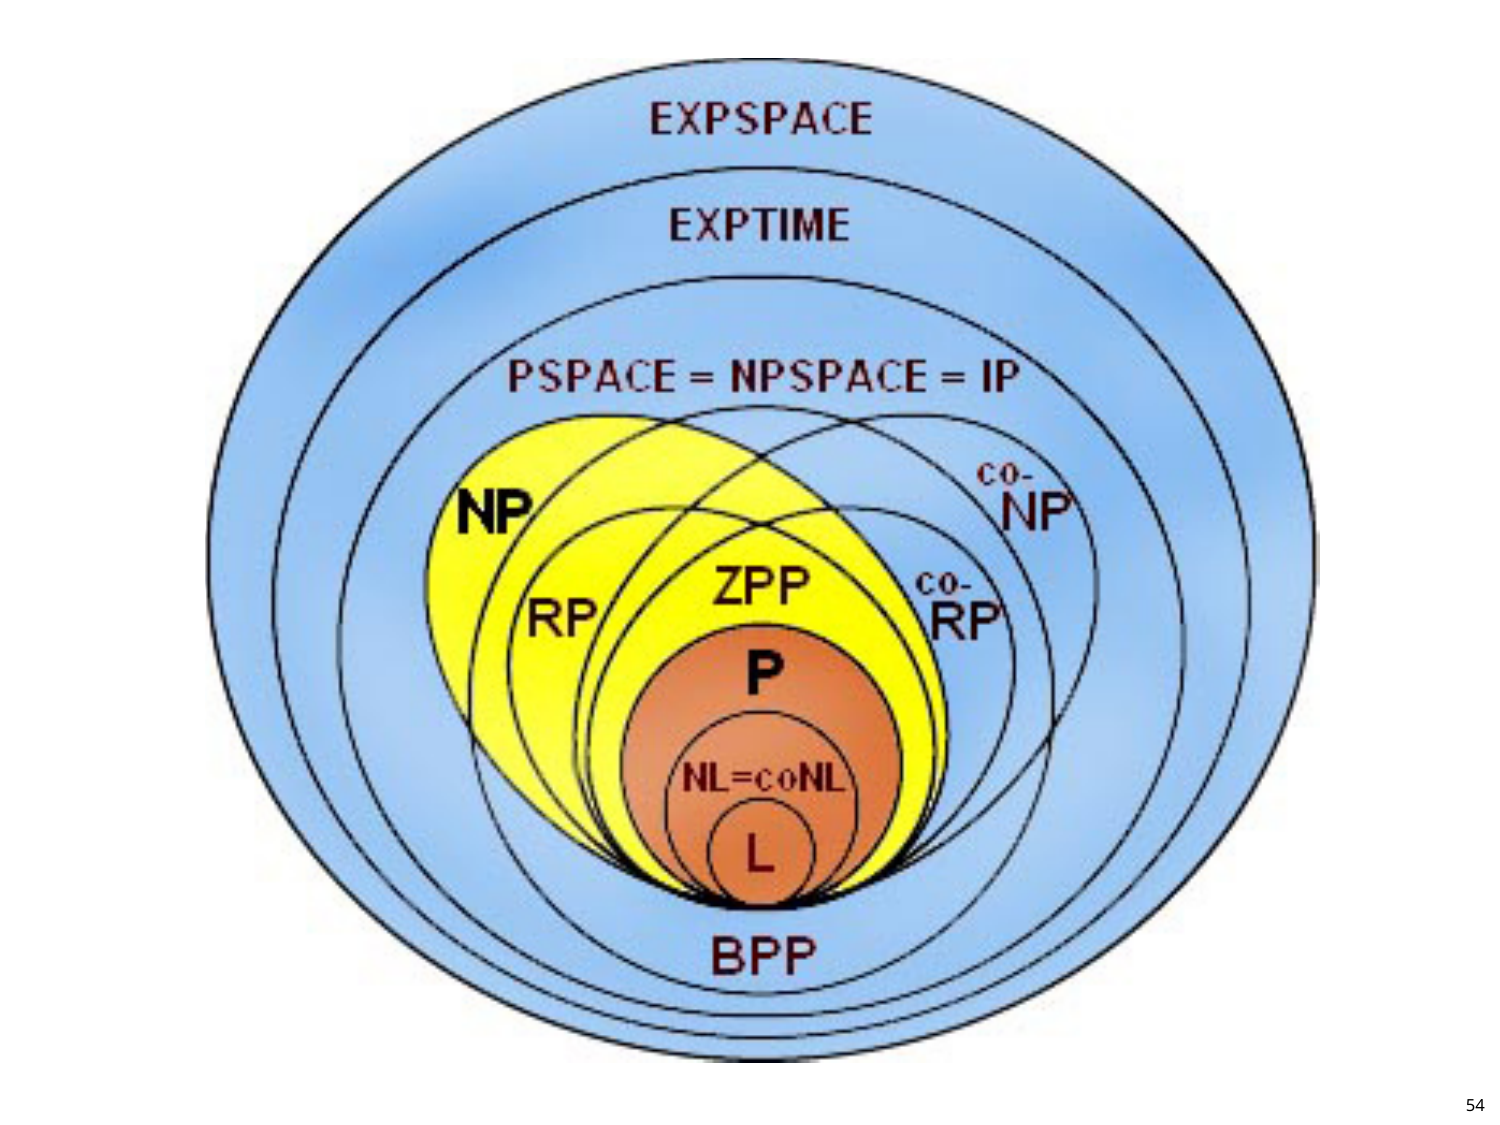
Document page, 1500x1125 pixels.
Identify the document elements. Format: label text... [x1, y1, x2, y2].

slide_number 54 [1187, 1087, 1500, 1125]
picture [205, 57, 1320, 1063]
